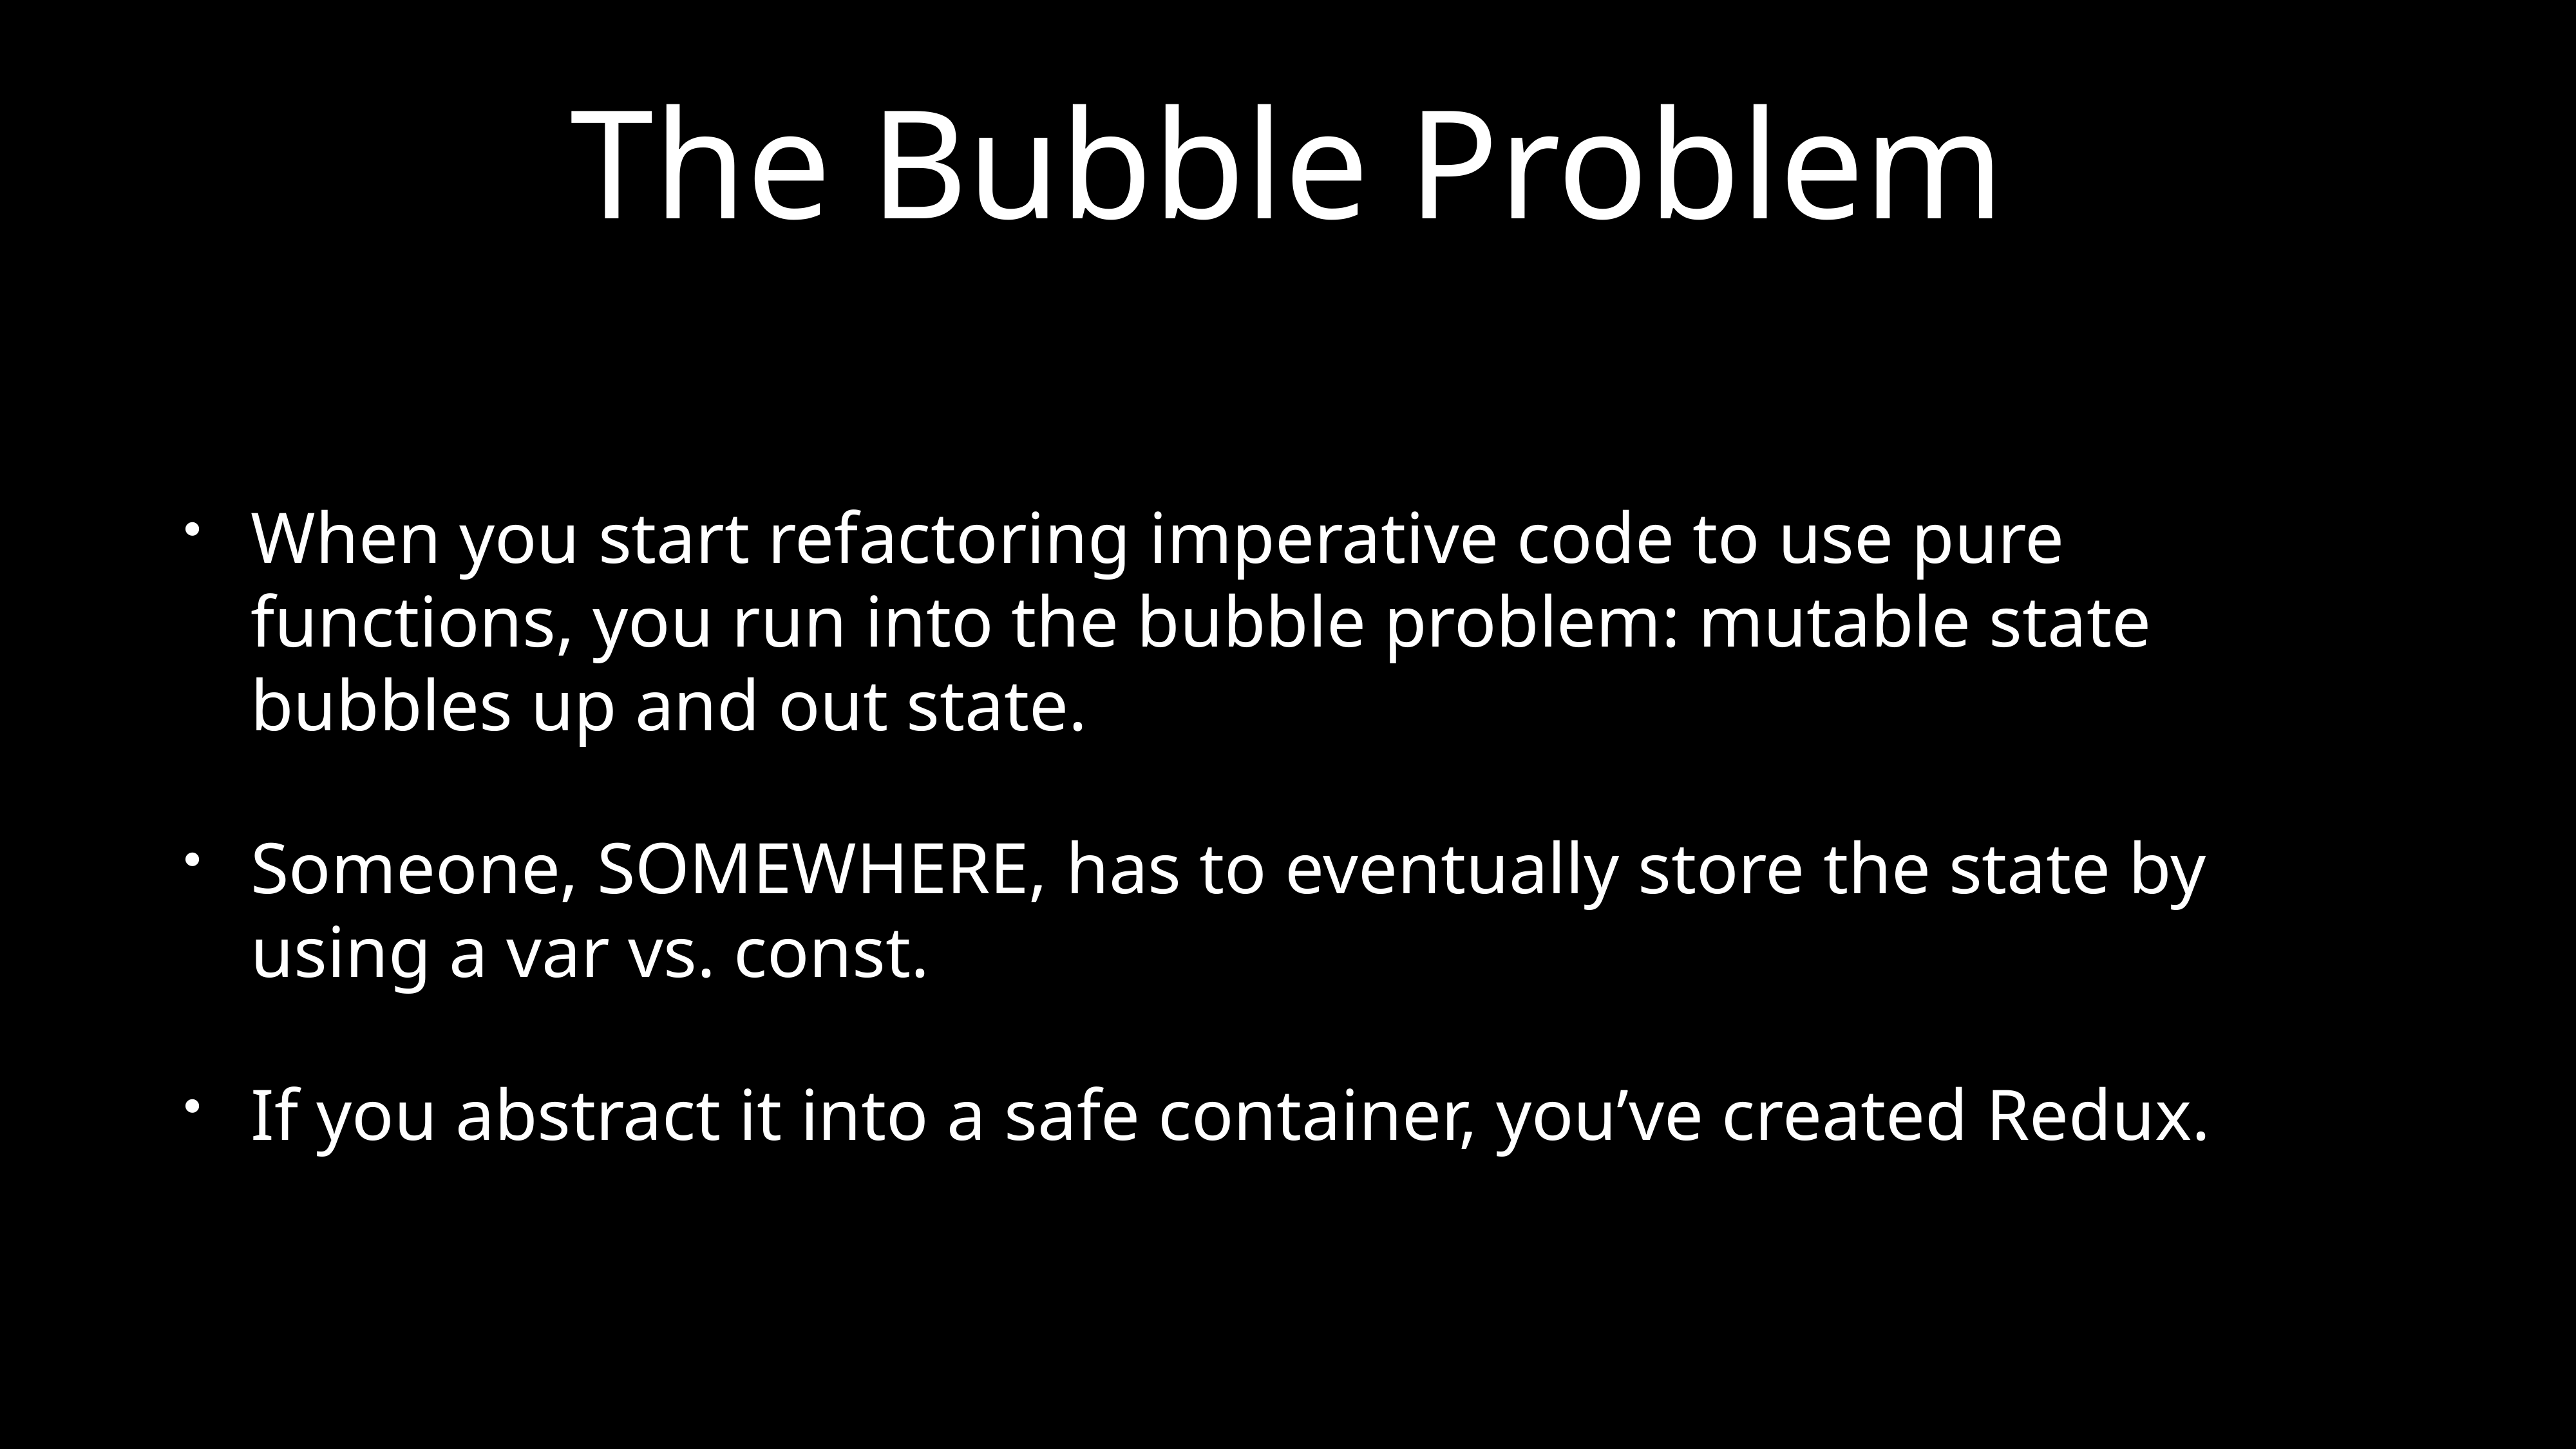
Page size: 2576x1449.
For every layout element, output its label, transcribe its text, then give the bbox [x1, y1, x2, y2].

title The Bubble Problem [178, 37, 2398, 279]
list When you start refactoring imperative code to use pure functions, you run into the bubble problem: mutable state bubbles up and out state. Someone, SOMEWHERE, has to eventually store the state by using a var vs. const. If you abstract it into a safe container, you’ve created Redux. [178, 332, 2398, 1316]
